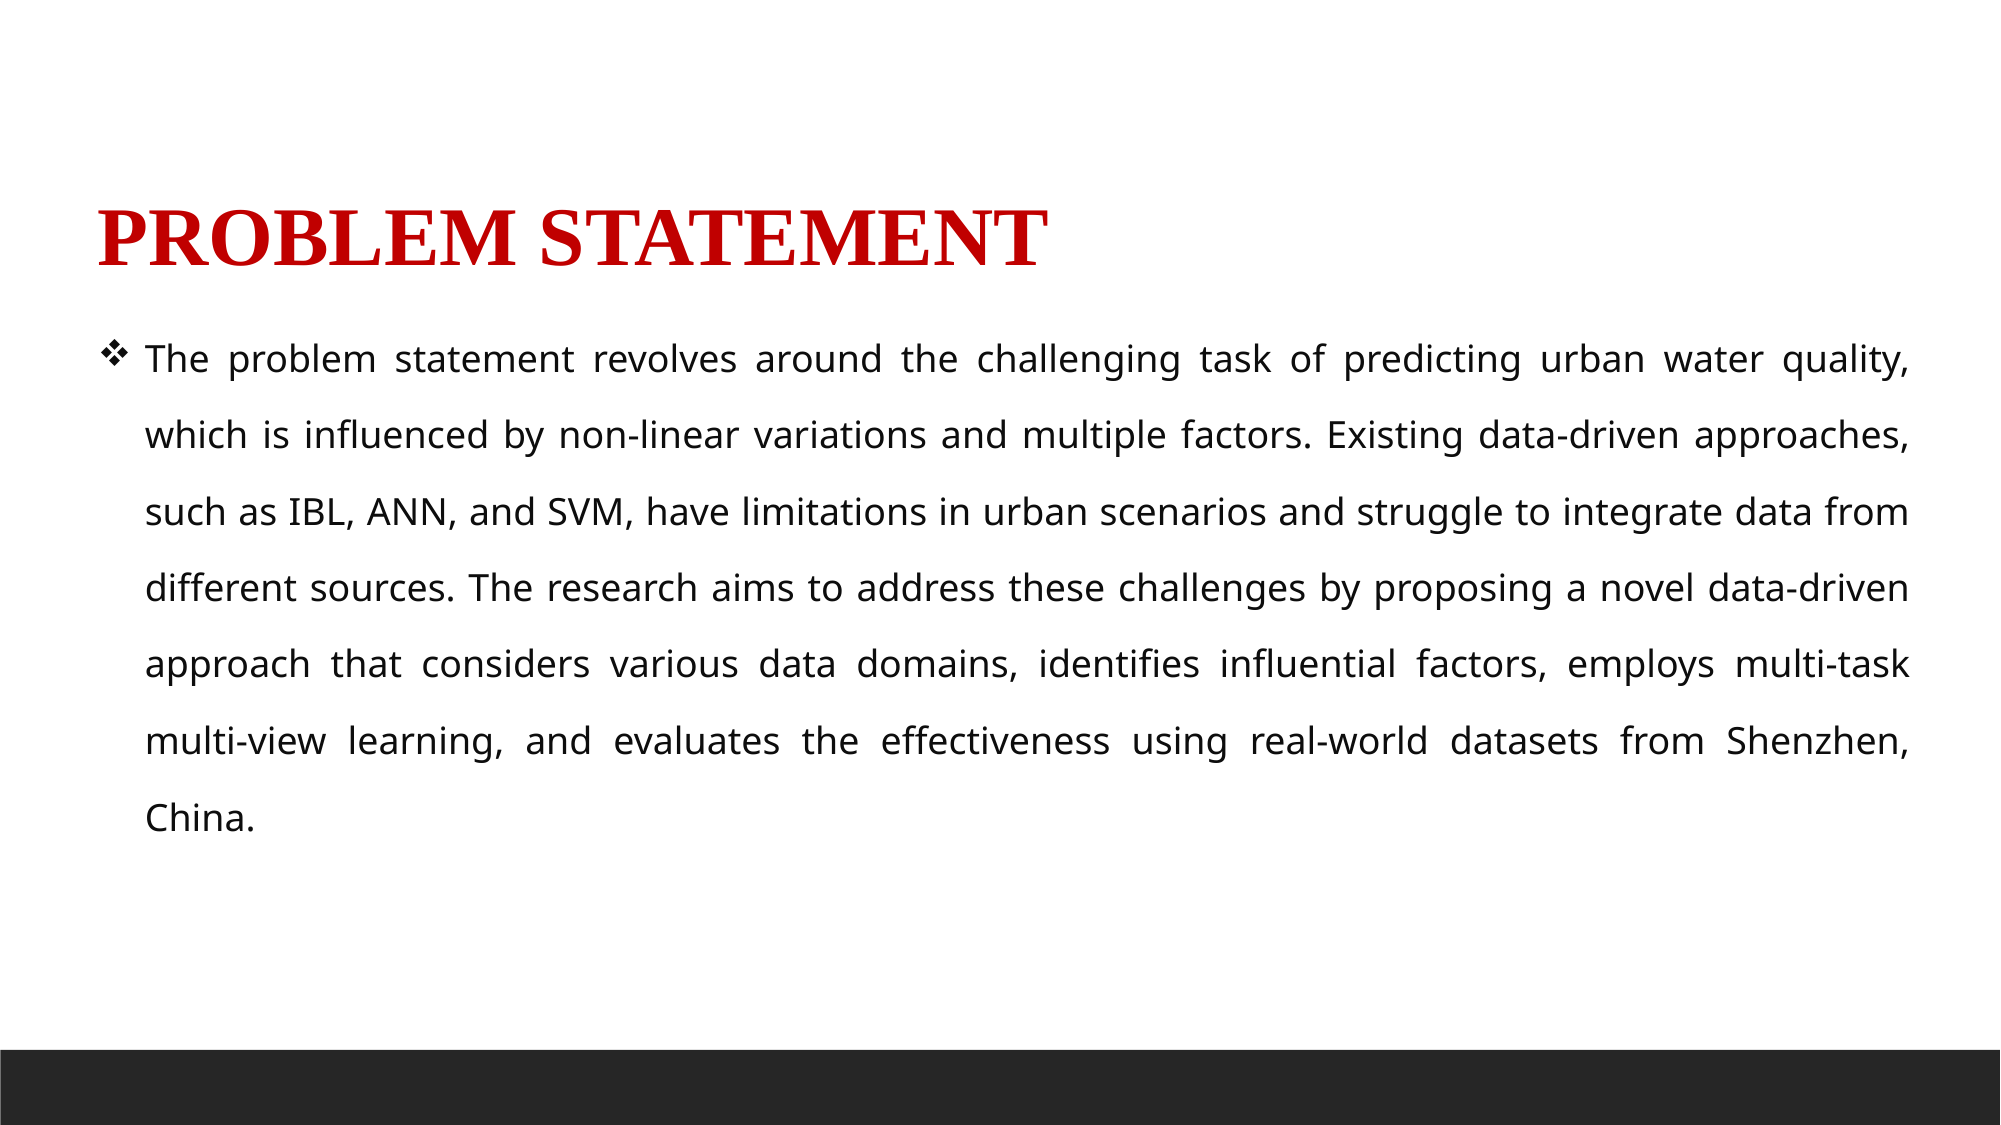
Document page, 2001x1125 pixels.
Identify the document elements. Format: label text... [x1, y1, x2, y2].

text_box PROBLEM STATEMENT The problem statement revolves around the challenging task of predicting urban water quality, which is influenced by non-linear variations and multiple factors. Existing data-driven approaches, such as IBL, ANN, and SVM, have limitations in urban scenarios and struggle to integrate data from different sources. The research aims to address these challenges by proposing a novel data-driven approach that considers various data domains, identifies influential factors, employs multi-task multi-view learning, and evaluates the effectiveness using real-world datasets from Shenzhen, China. [83, 104, 1927, 846]
